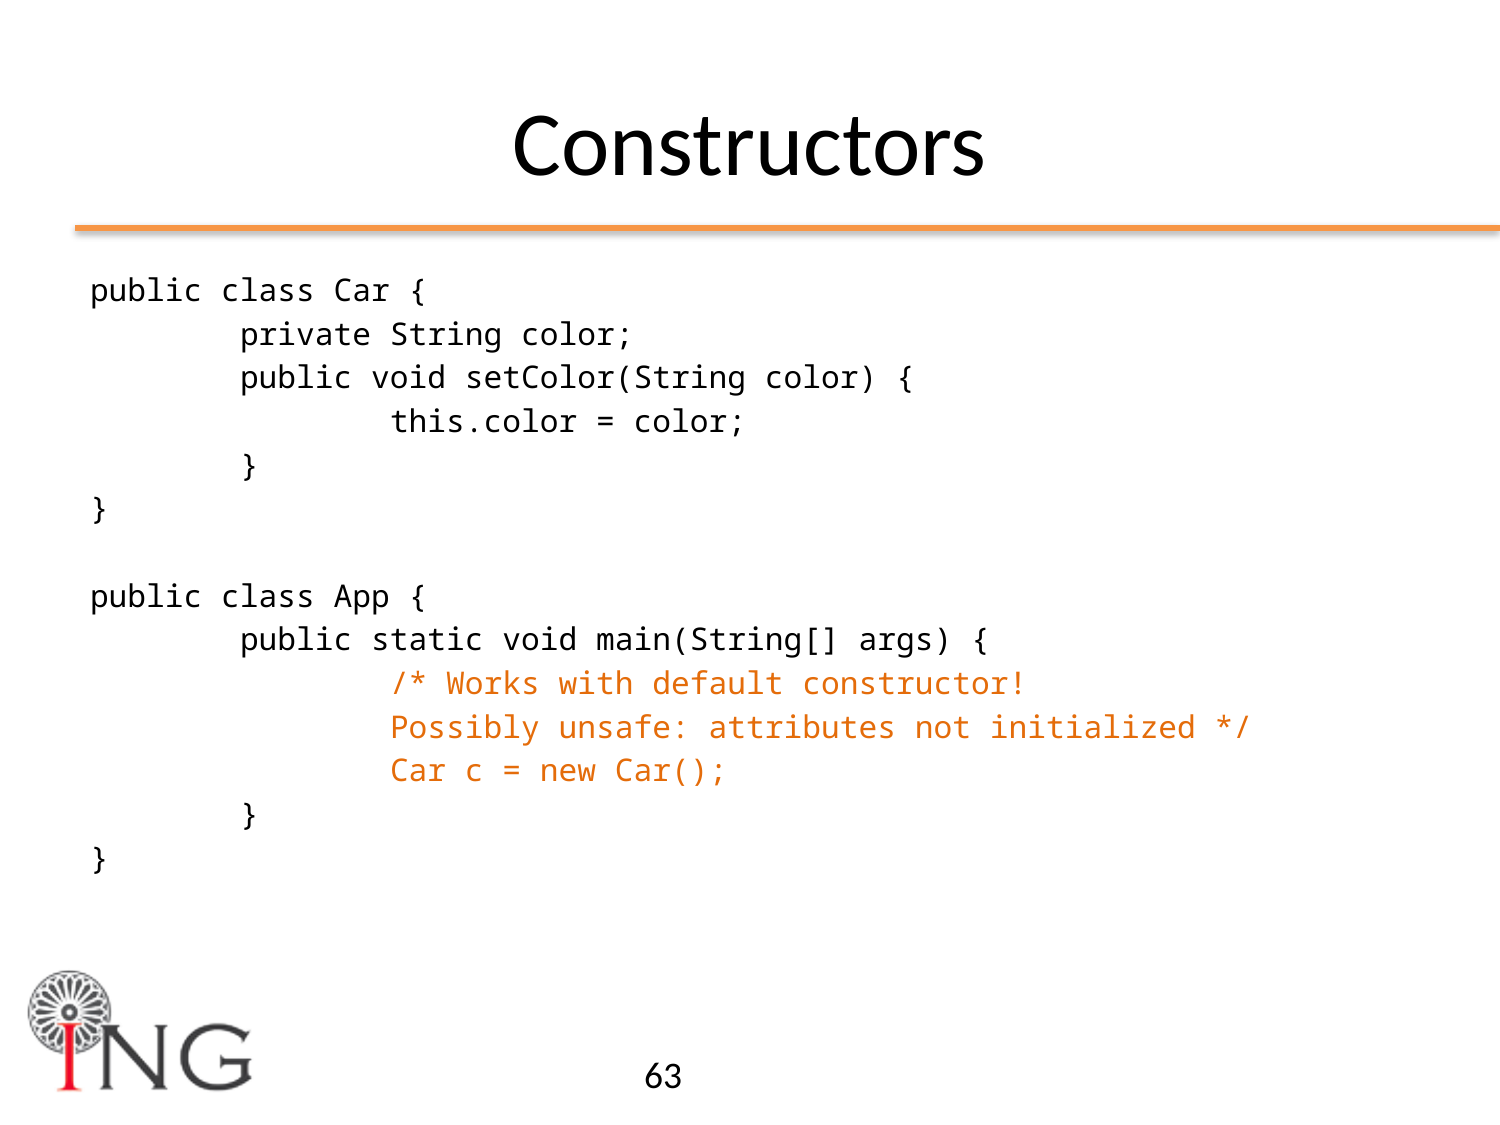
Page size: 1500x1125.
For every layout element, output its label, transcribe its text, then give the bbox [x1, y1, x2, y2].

list public class Car { private String color; public void setColor(String color) { this.color = color; } } public class App { public static void main(String[] args) { /* Works with default constructor! Possibly unsafe: attributes not initialized */ Car c = new Car(); } } [75, 262, 1425, 1005]
picture [3, 948, 281, 1124]
slide_number 63 [629, 1043, 1425, 1104]
title Constructors [75, 45, 1425, 233]
